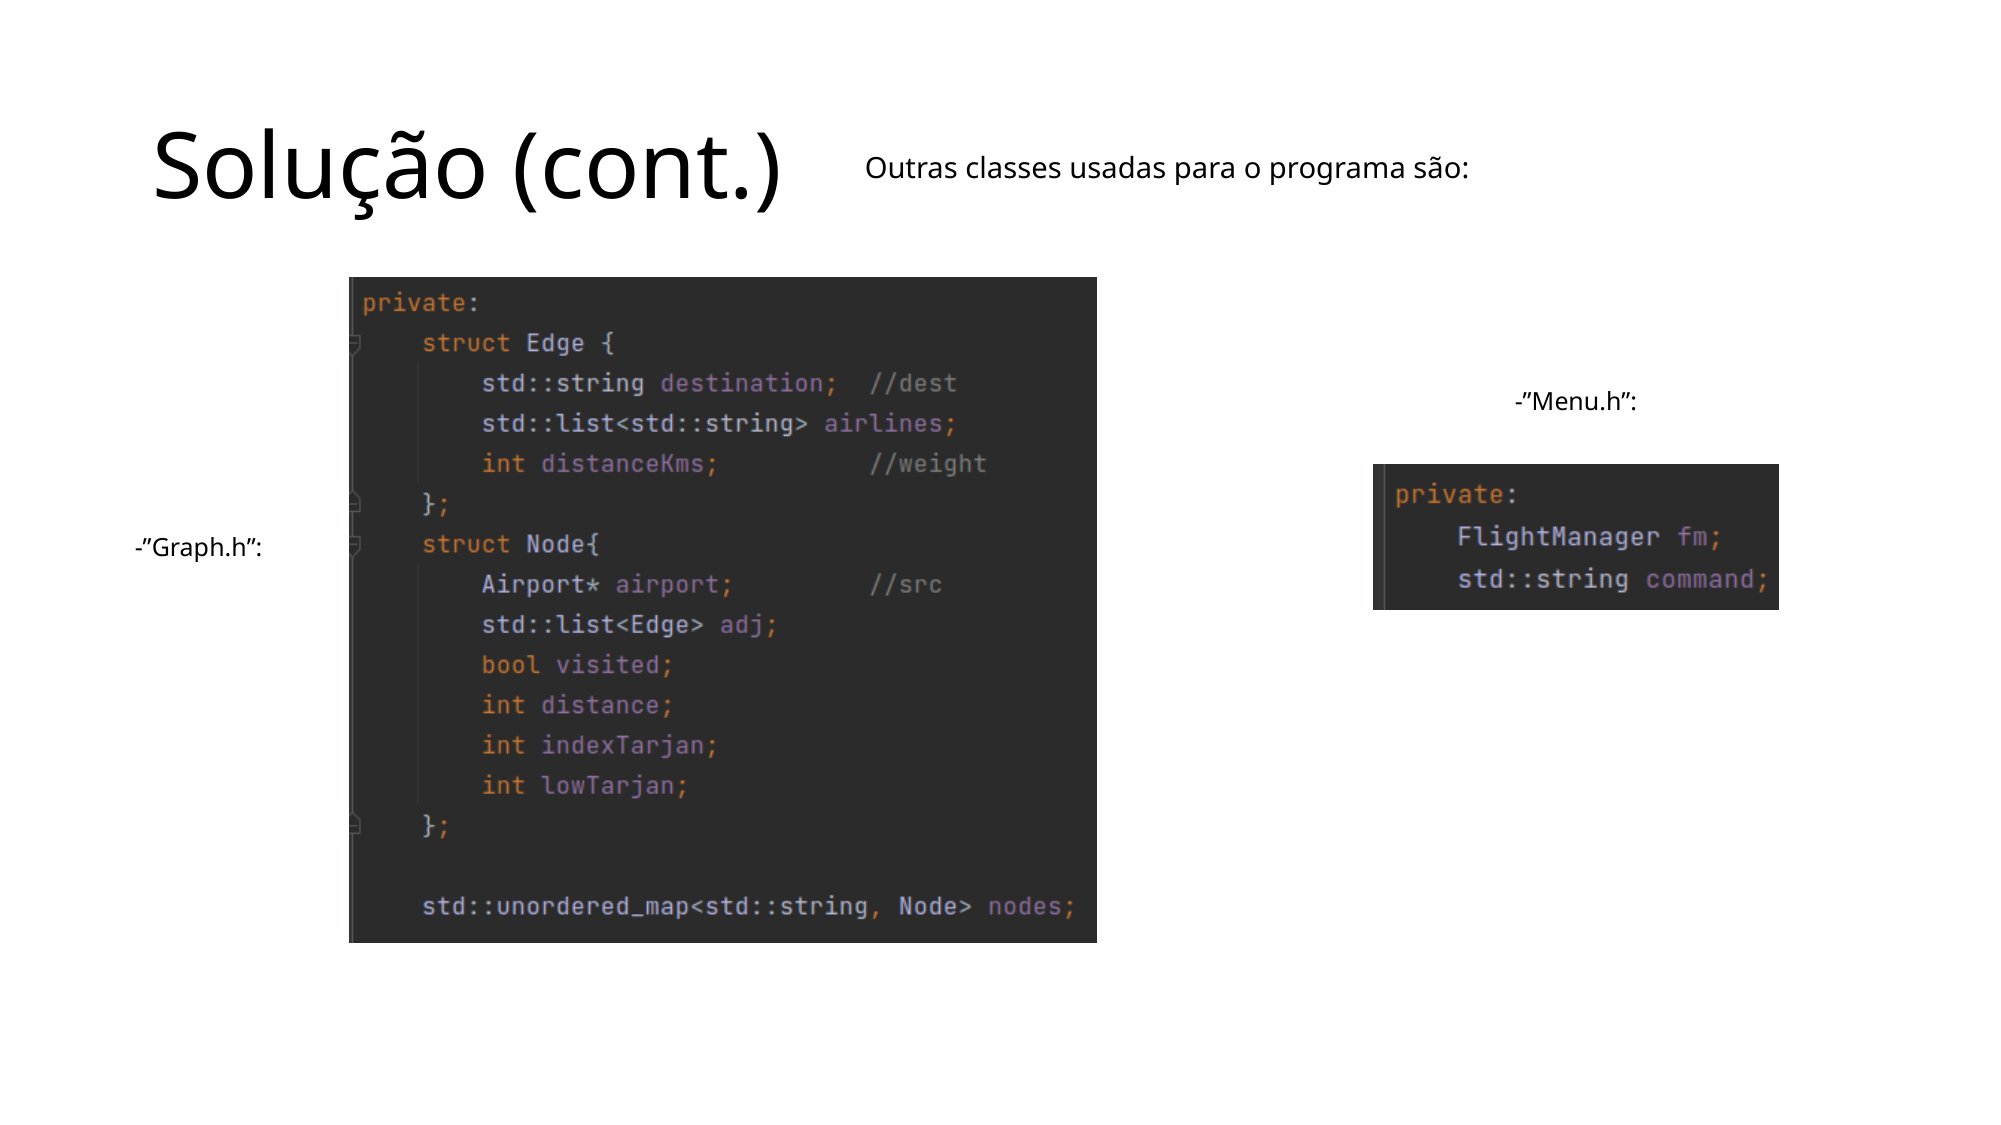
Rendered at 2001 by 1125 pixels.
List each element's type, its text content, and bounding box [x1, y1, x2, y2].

picture [348, 276, 1097, 944]
title Solução (cont.) [137, 59, 1863, 278]
text_box -”Graph.h”: [34, 523, 343, 569]
picture [1373, 464, 1779, 611]
text_box -”Menu.h”: [1411, 378, 1741, 423]
list Outras classes usadas para o programa são: [849, 145, 2000, 192]
